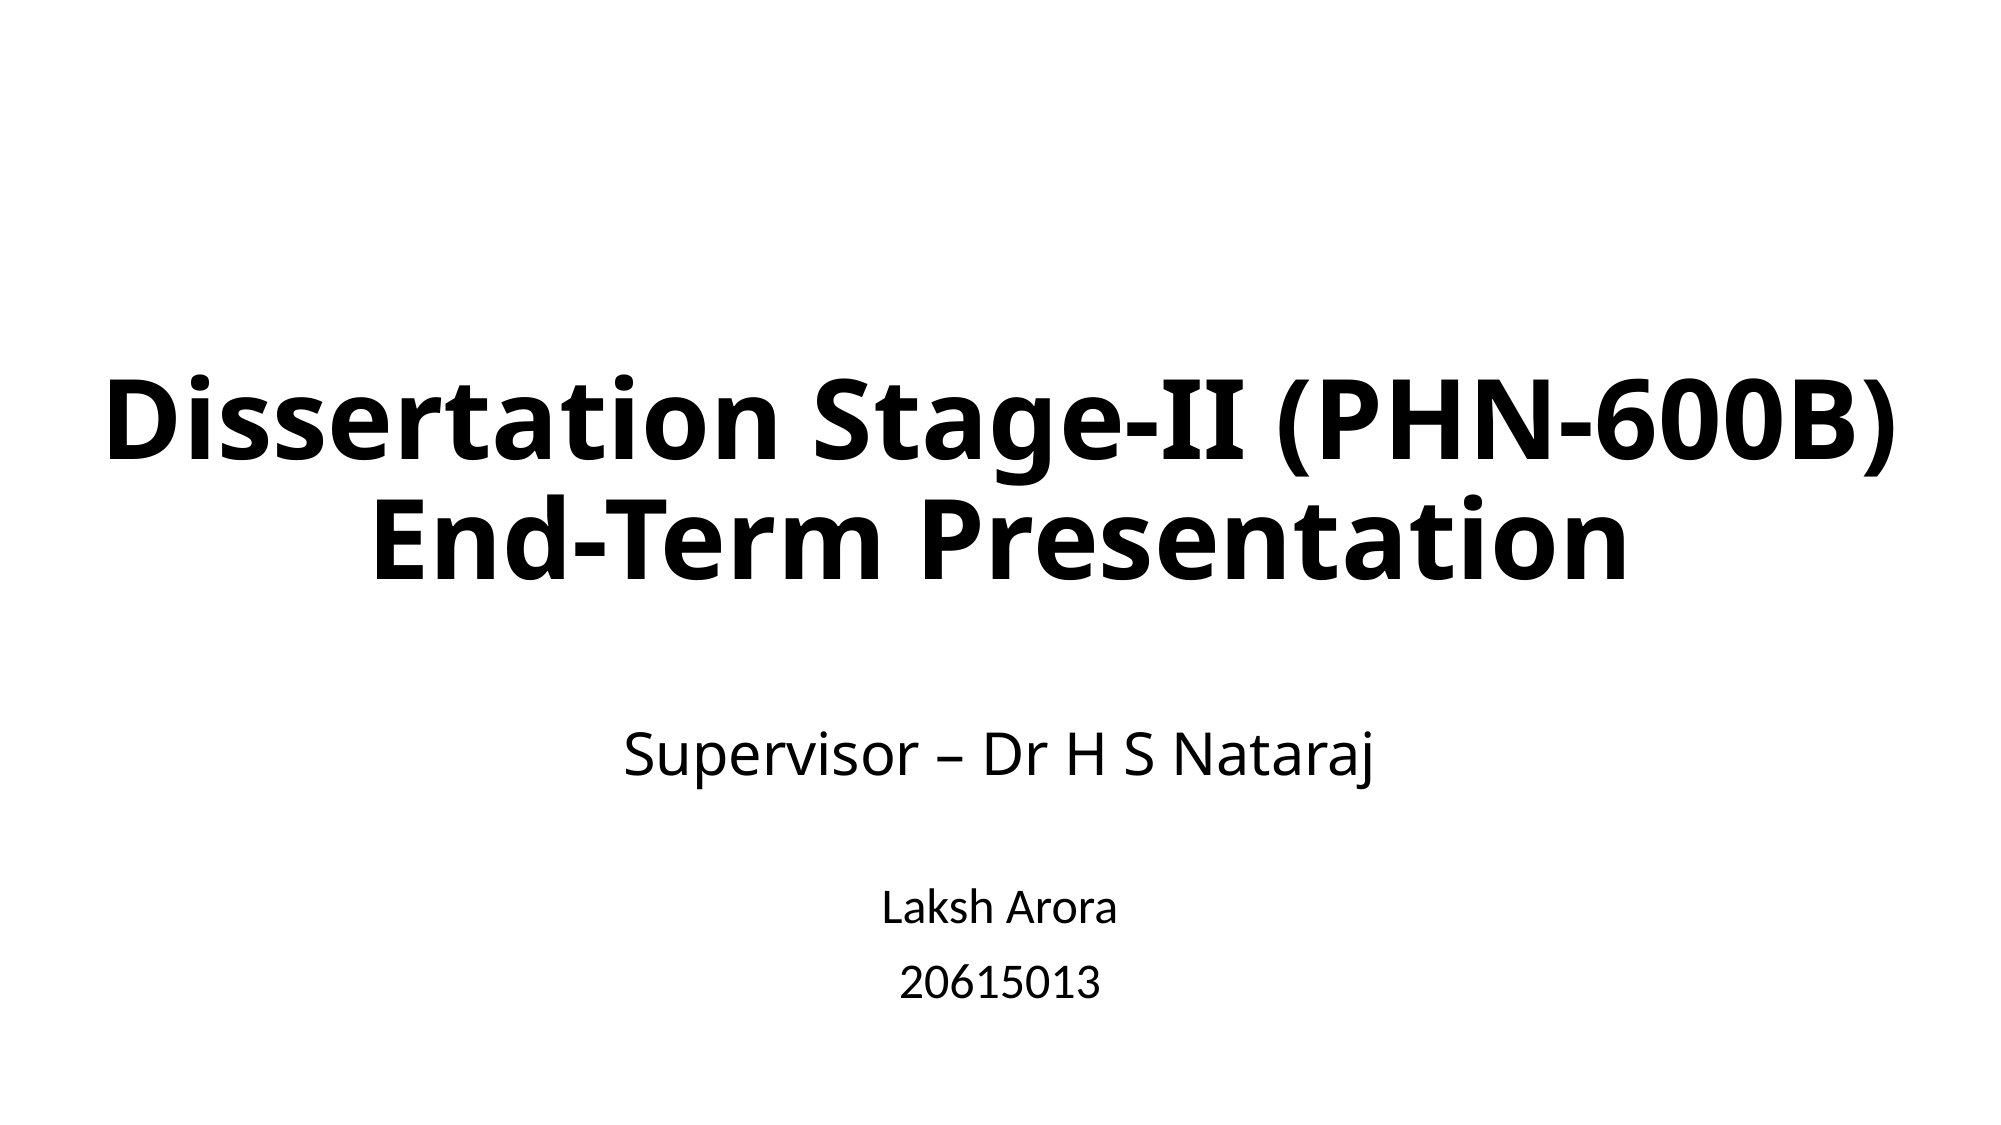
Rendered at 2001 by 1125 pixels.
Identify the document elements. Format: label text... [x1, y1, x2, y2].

subtitle Laksh Arora 20615013 [249, 873, 1750, 1125]
title Dissertation Stage-II (PHN-600B) End-Term Presentation Supervisor – Dr H S Nataraj [78, 115, 1922, 796]
